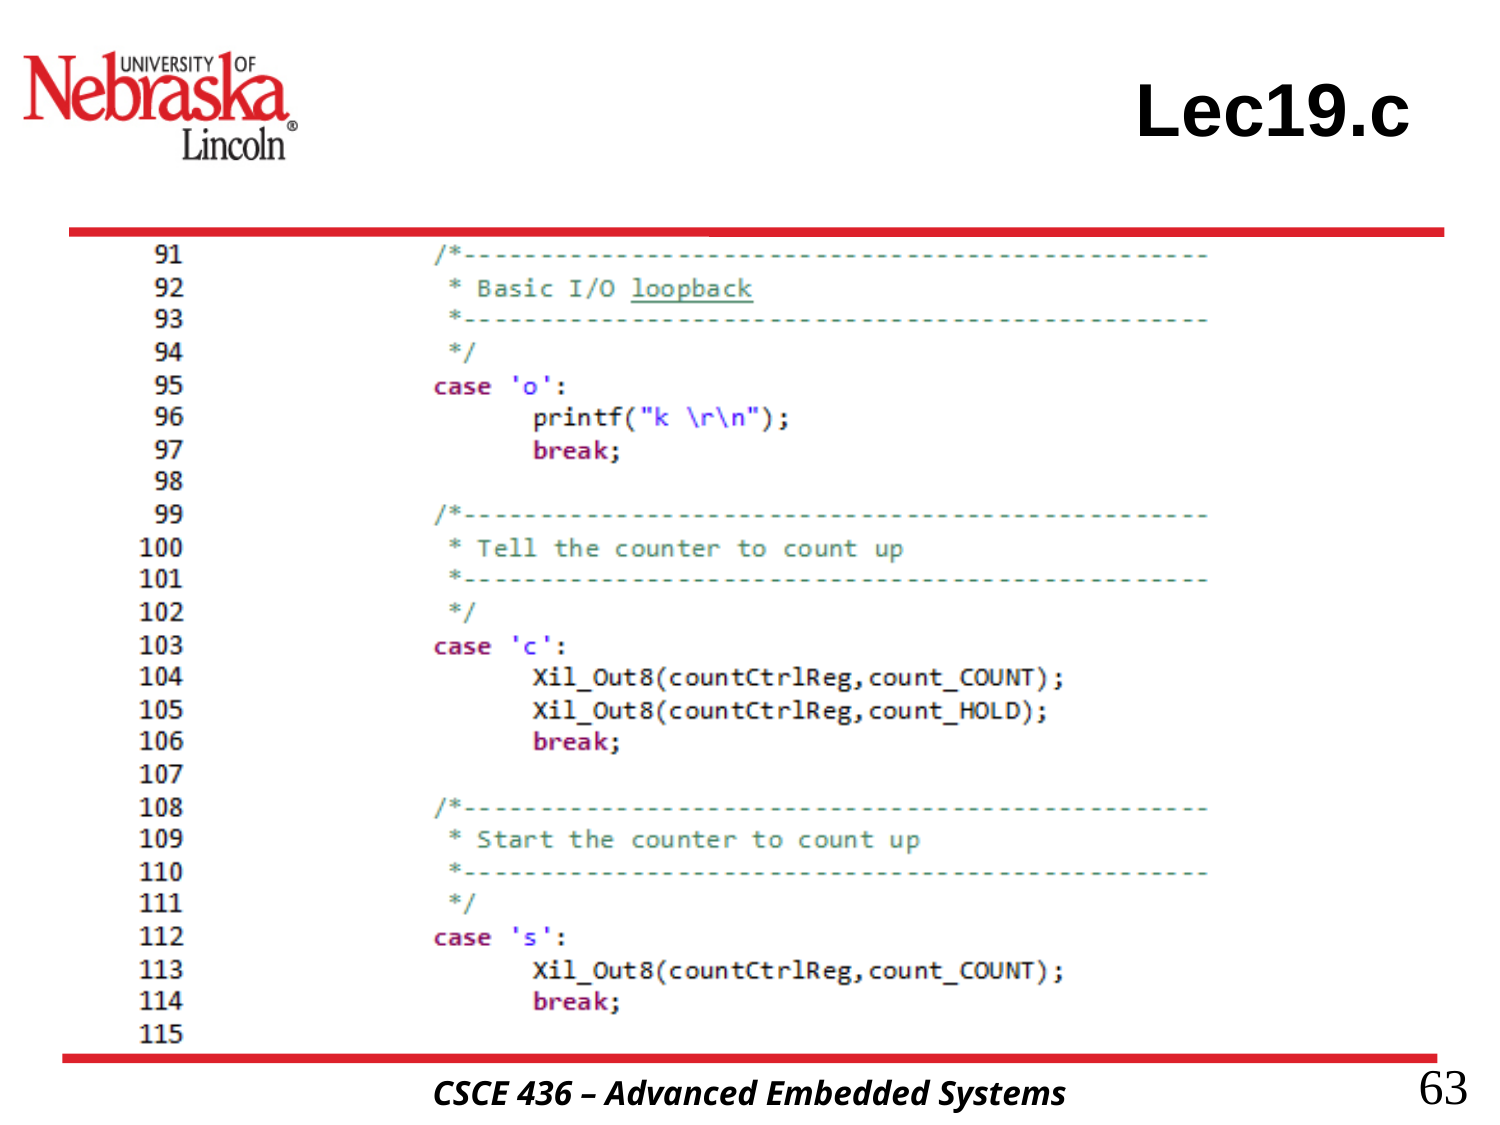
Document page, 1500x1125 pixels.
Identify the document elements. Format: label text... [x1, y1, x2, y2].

picture [1, 32, 313, 181]
title Lec19.c [313, 12, 1427, 201]
picture [136, 238, 1364, 1053]
slide_number 63 [1133, 1046, 1484, 1125]
